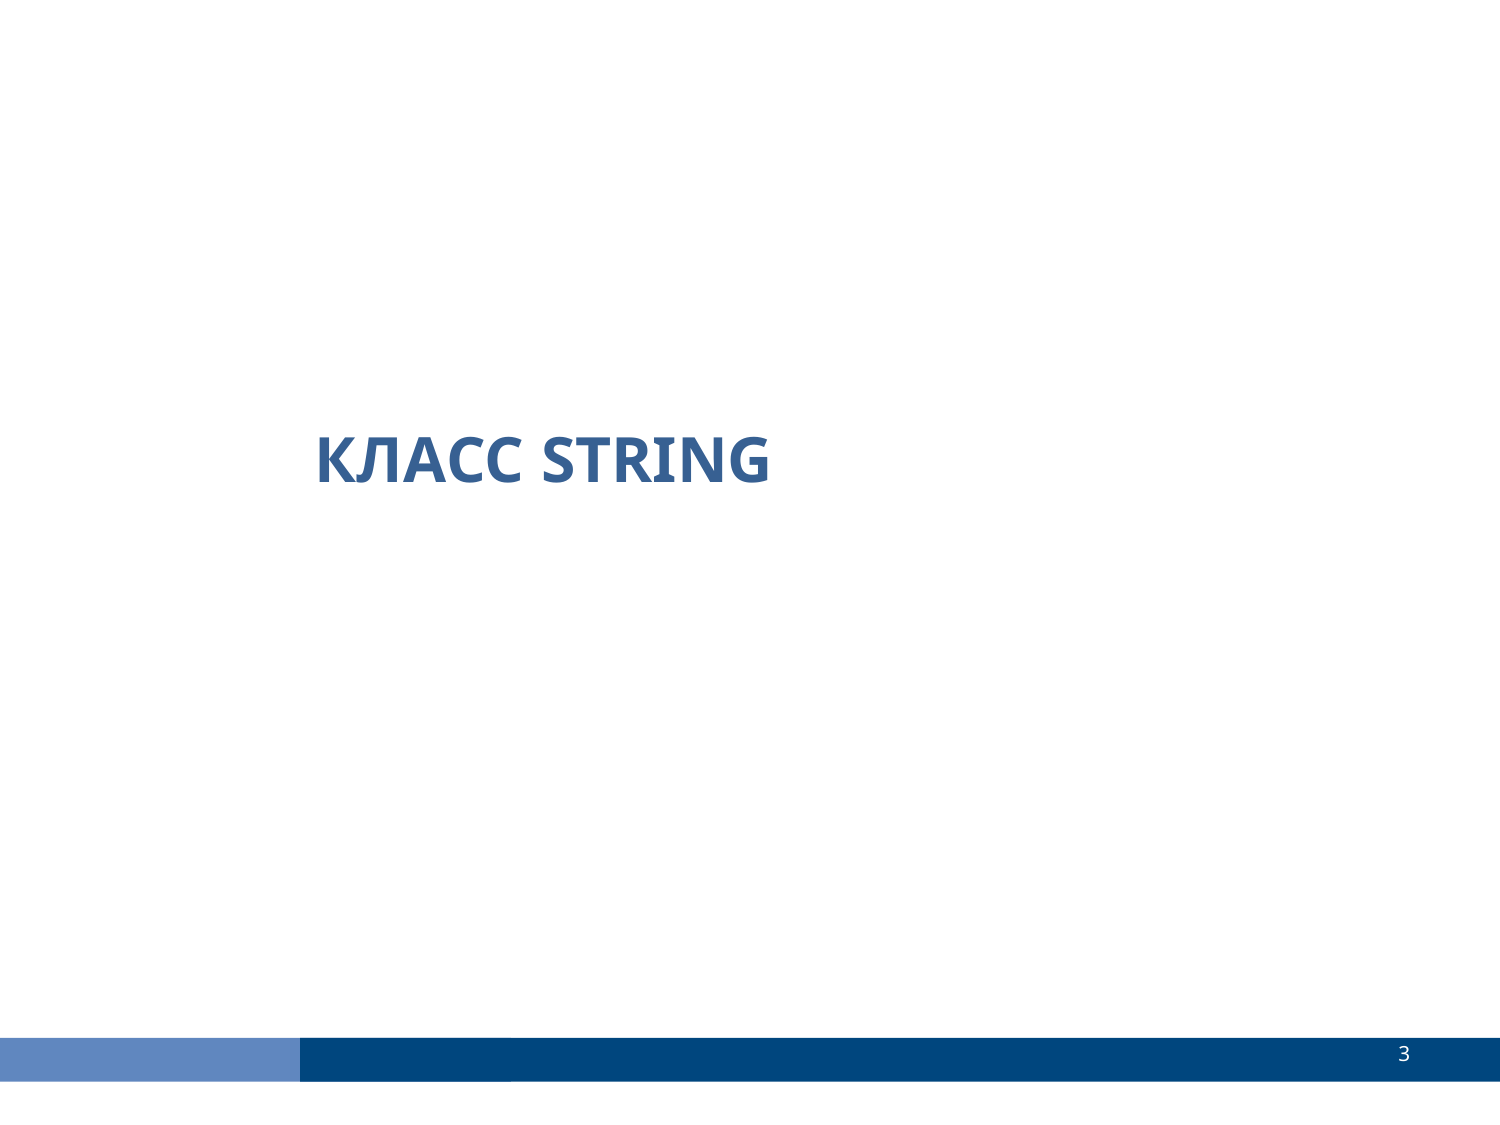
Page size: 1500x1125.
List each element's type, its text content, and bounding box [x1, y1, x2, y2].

text_box КЛАСС sTRING [300, 412, 1350, 649]
text_box <number> [1262, 1025, 1425, 1085]
